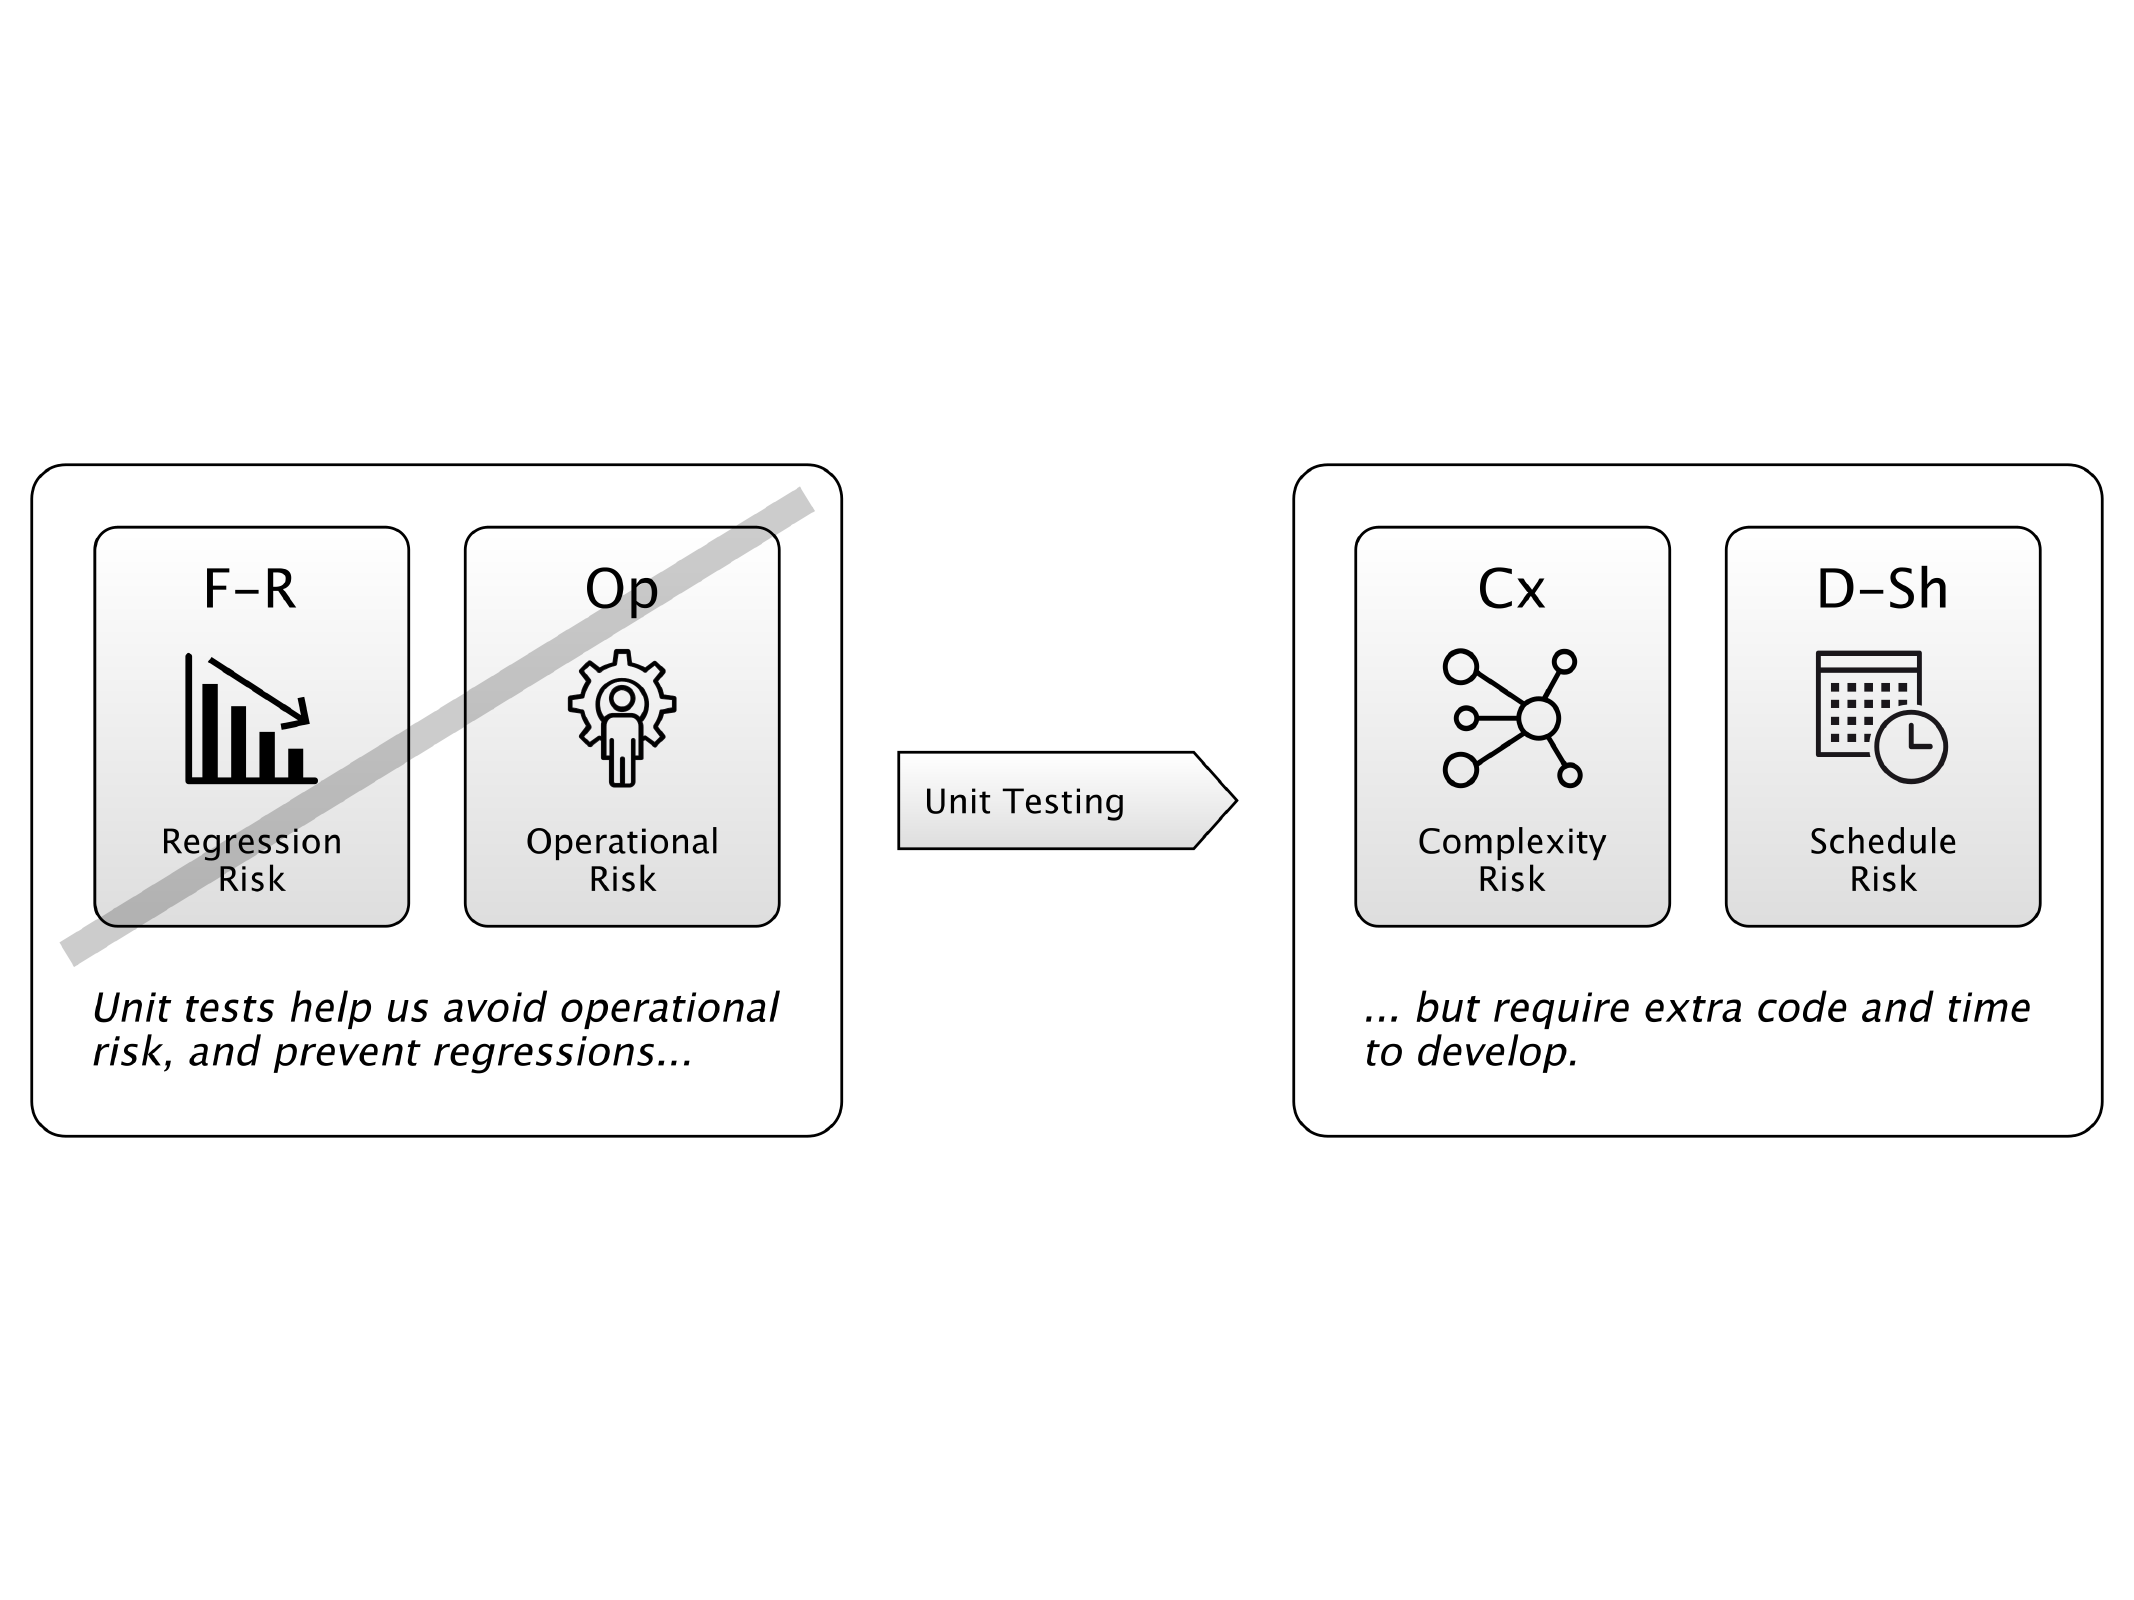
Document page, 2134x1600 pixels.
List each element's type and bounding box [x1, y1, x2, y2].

picture [0, 379, 2134, 1221]
